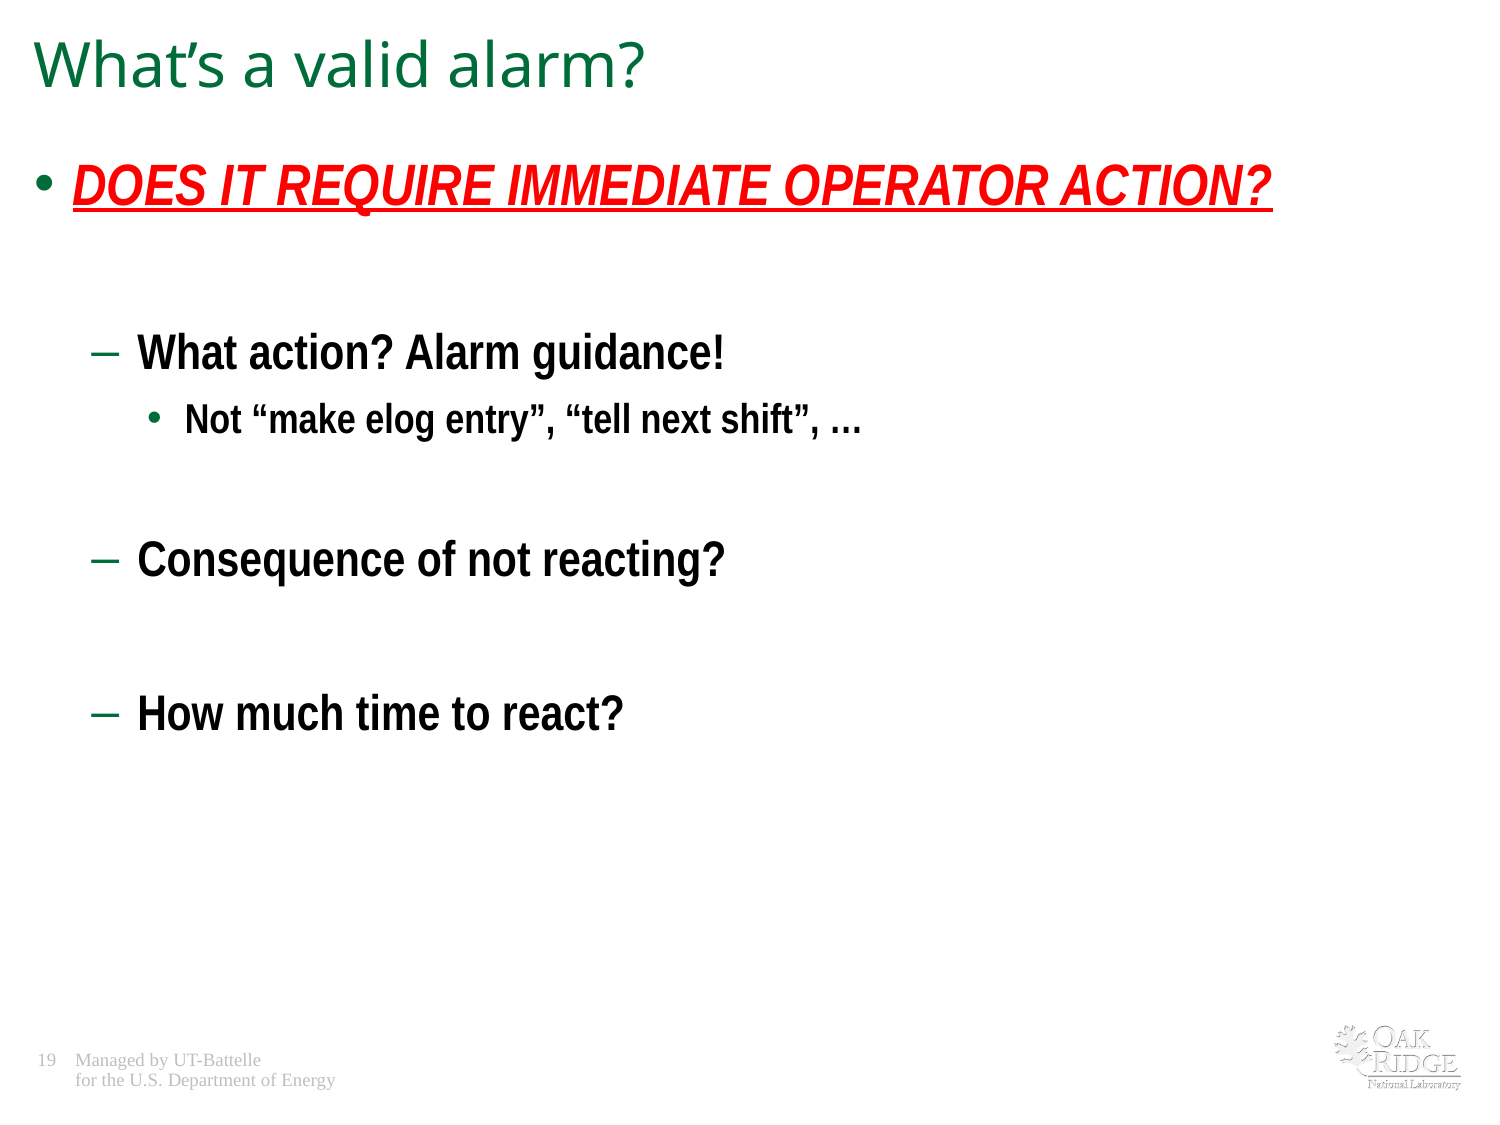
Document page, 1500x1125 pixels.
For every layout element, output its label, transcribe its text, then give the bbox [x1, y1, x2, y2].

title What’s a valid alarm? [18, 29, 1369, 109]
list DOES IT REQUIRE IMMEDIATE OPERATOR ACTION? What action? Alarm guidance! Not “make elog entry”, “tell next shift”, … Consequence of not reacting? How much time to react? [19, 147, 1477, 1098]
